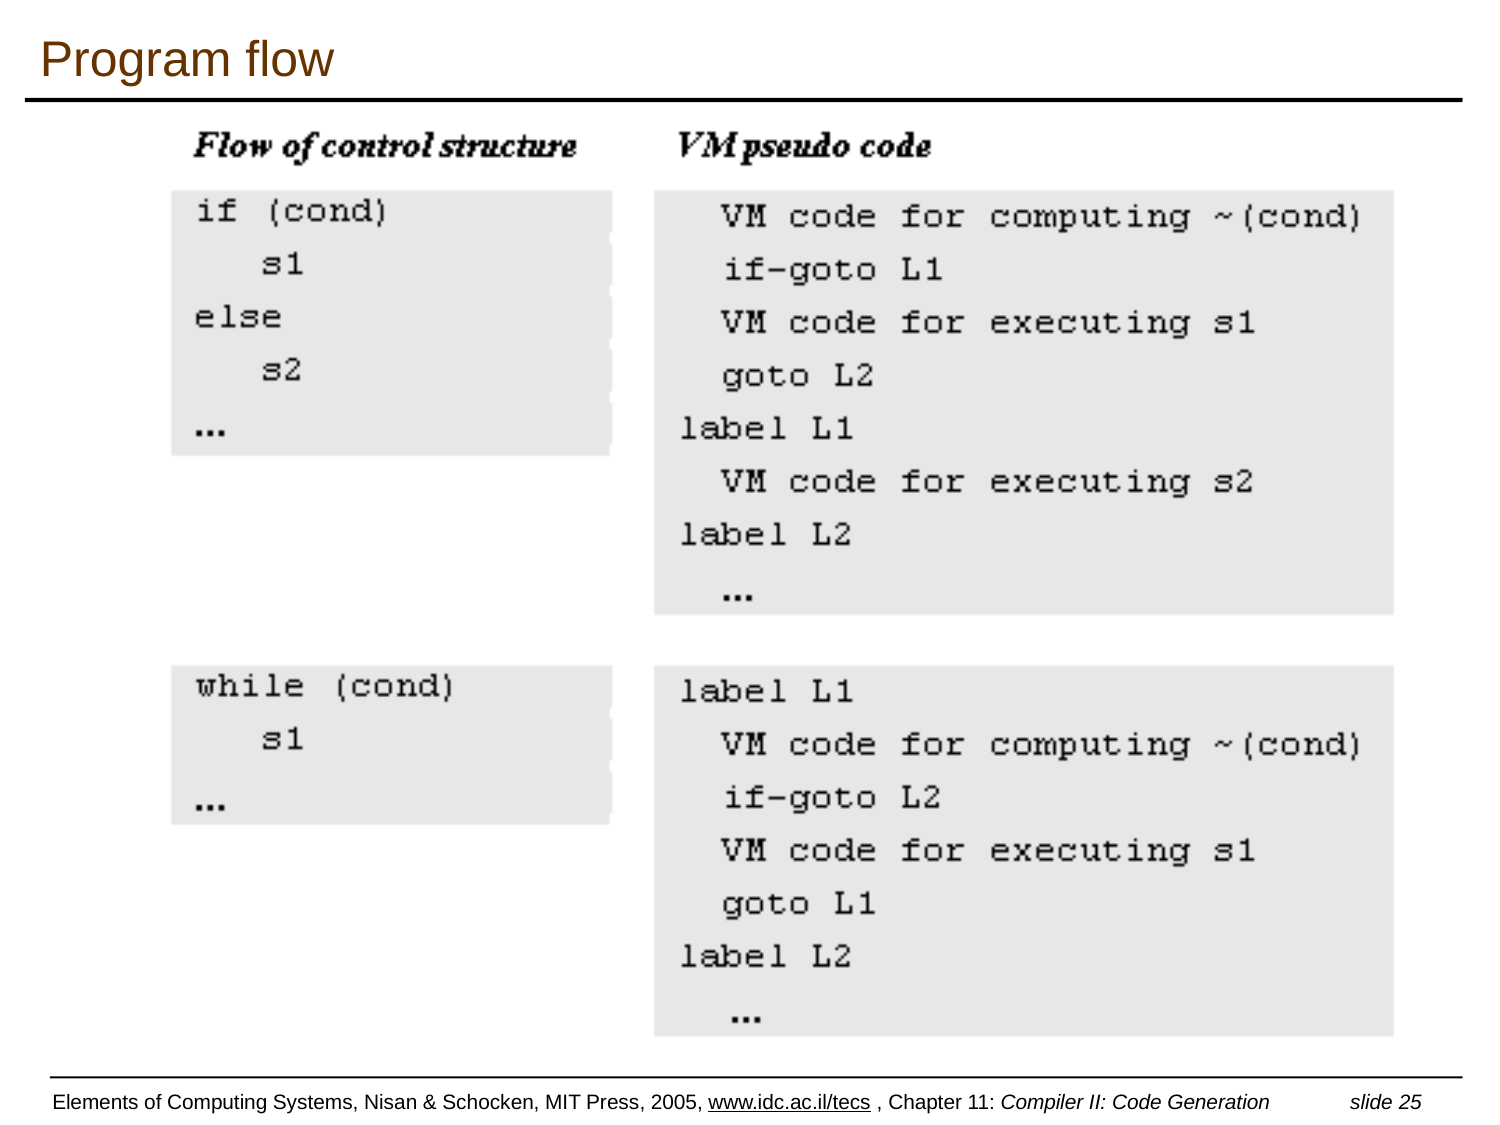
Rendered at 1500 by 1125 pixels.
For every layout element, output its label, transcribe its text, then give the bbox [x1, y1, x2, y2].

picture [149, 124, 1401, 626]
picture [149, 644, 1401, 1063]
title Program flow [24, 12, 1463, 100]
